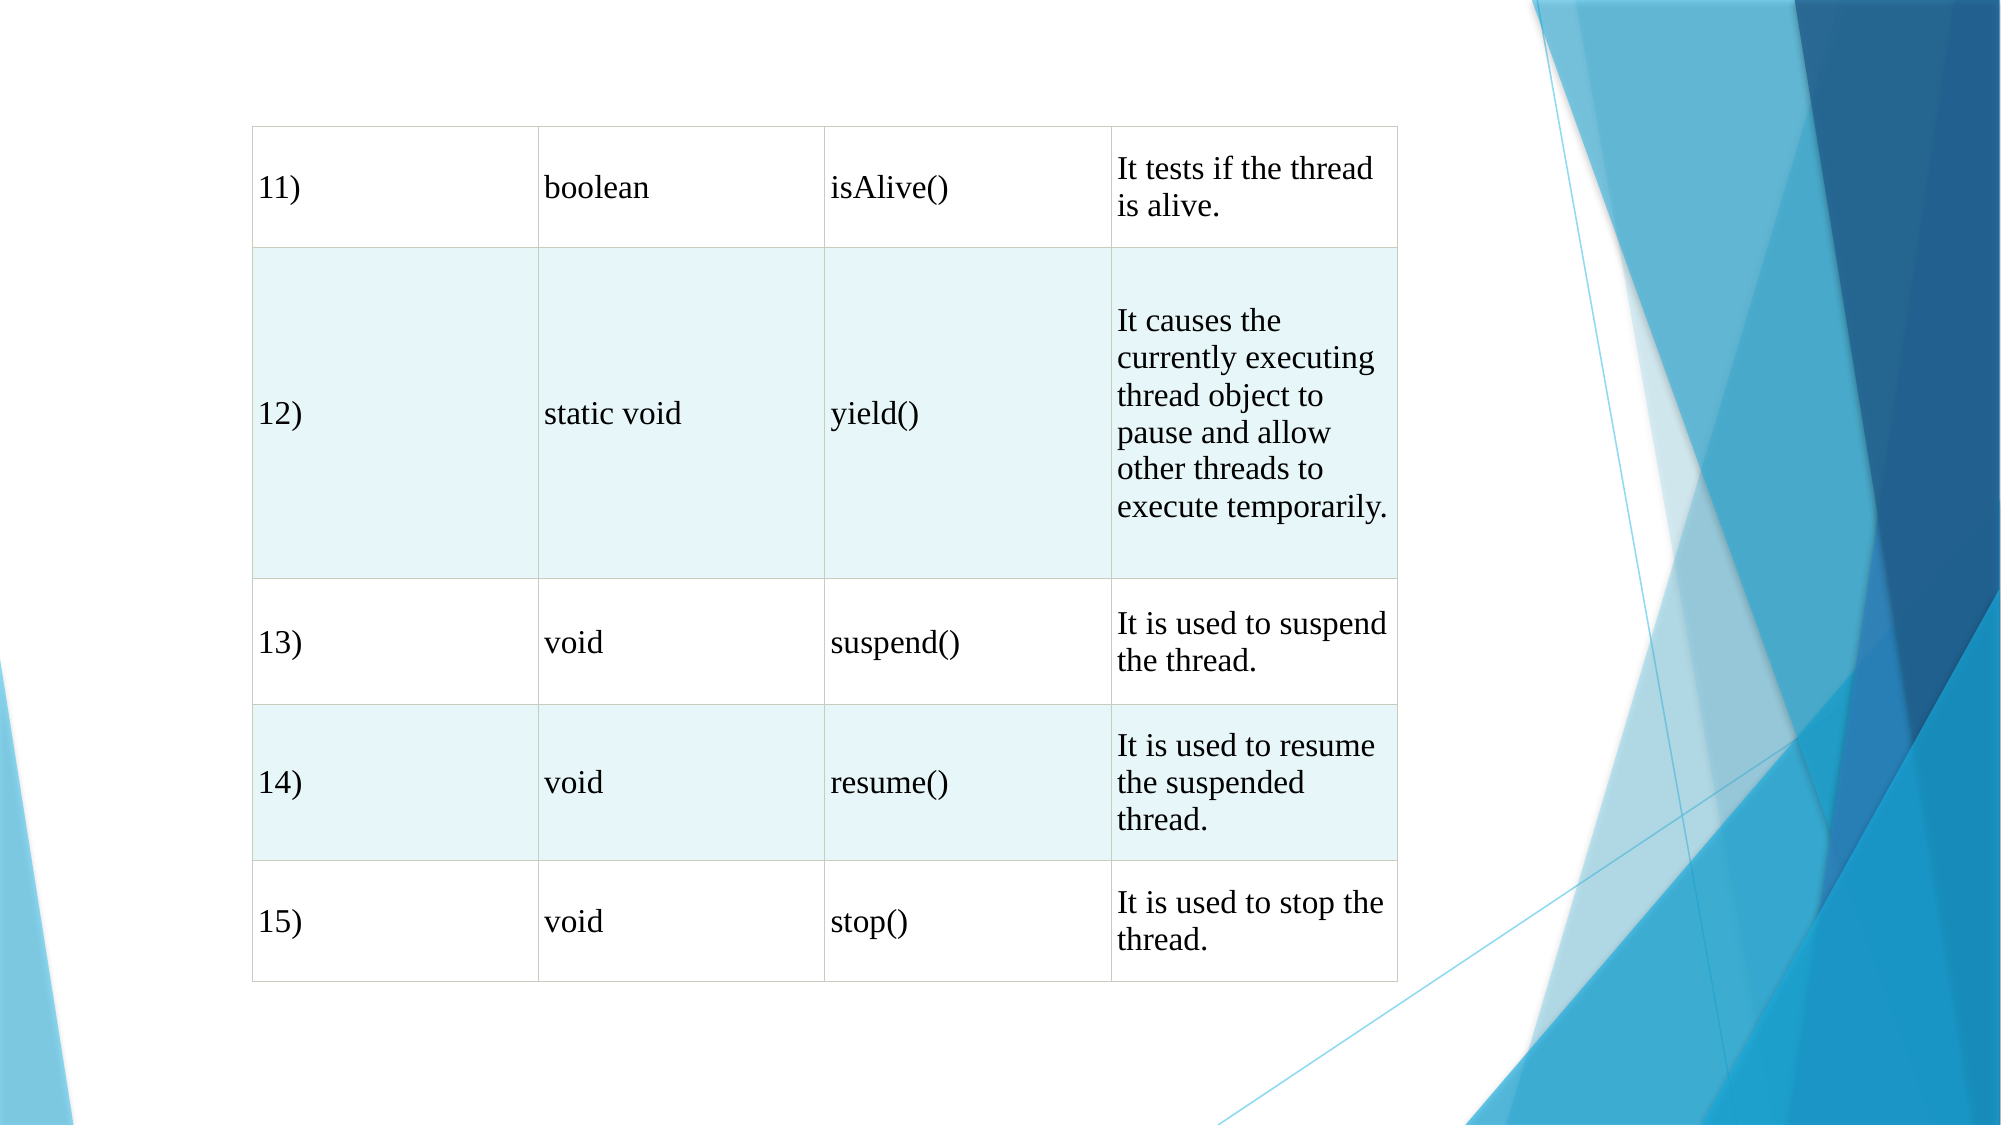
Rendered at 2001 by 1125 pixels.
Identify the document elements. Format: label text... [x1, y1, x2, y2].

table_header 11) [253, 127, 538, 247]
table_cell It is used to resume the suspended thread. [1112, 705, 1397, 860]
table_cell void [539, 861, 824, 981]
table_cell 13) [253, 579, 538, 704]
table_cell suspend() [825, 579, 1111, 704]
table_cell It causes the currently executing thread object to pause and allow other threads to execute temporarily. [1112, 248, 1397, 578]
table_header boolean [539, 127, 824, 247]
table_cell 15) [253, 861, 538, 981]
table_cell It is used to suspend the thread. [1112, 579, 1397, 704]
table_cell void [539, 579, 824, 704]
table_cell void [539, 705, 824, 860]
table_header isAlive() [825, 127, 1111, 247]
table_cell stop() [825, 861, 1111, 981]
table_cell yield() [825, 248, 1111, 578]
table_cell resume() [825, 705, 1111, 860]
table_cell It is used to stop the thread. [1112, 861, 1397, 981]
table_cell 14) [253, 705, 538, 860]
table_header It tests if the thread is alive. [1112, 127, 1397, 247]
table_cell 12) [253, 248, 538, 578]
table_cell static void [539, 248, 824, 578]
